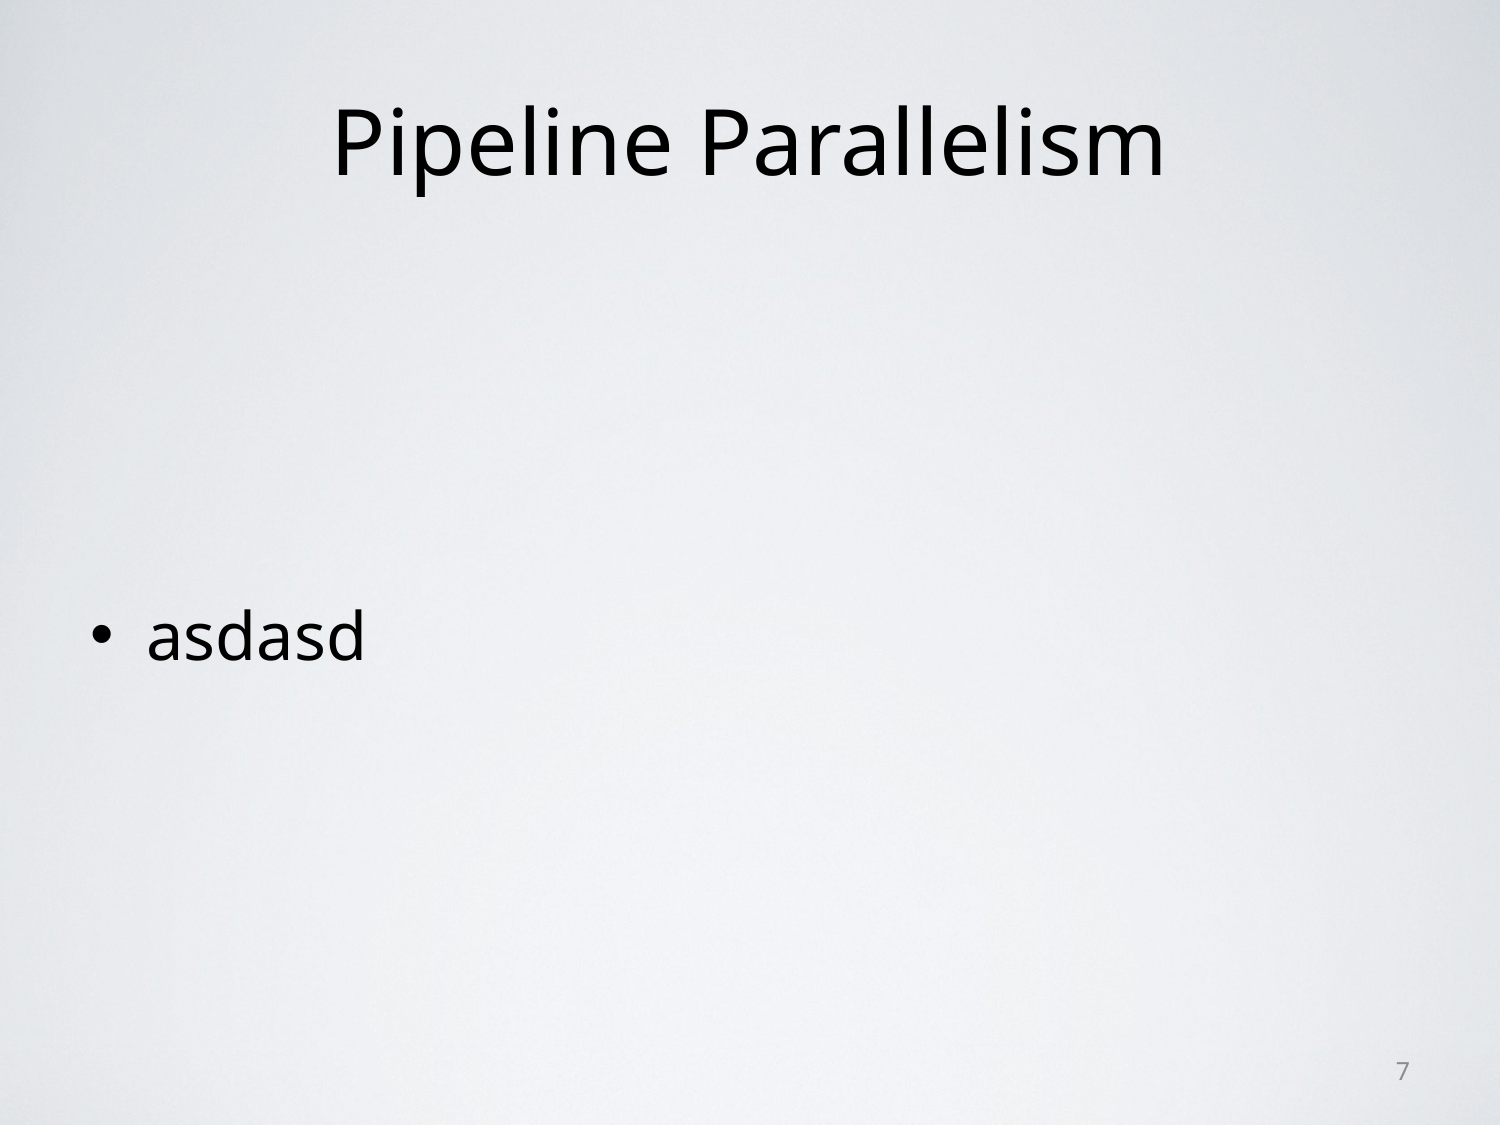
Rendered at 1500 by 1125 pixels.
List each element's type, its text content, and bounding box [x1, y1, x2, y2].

title Pipeline Parallelism [75, 45, 1425, 233]
slide_number 7 [1074, 1042, 1425, 1103]
list asdasd [75, 262, 1425, 1005]
picture [0, 0, 1500, 1125]
